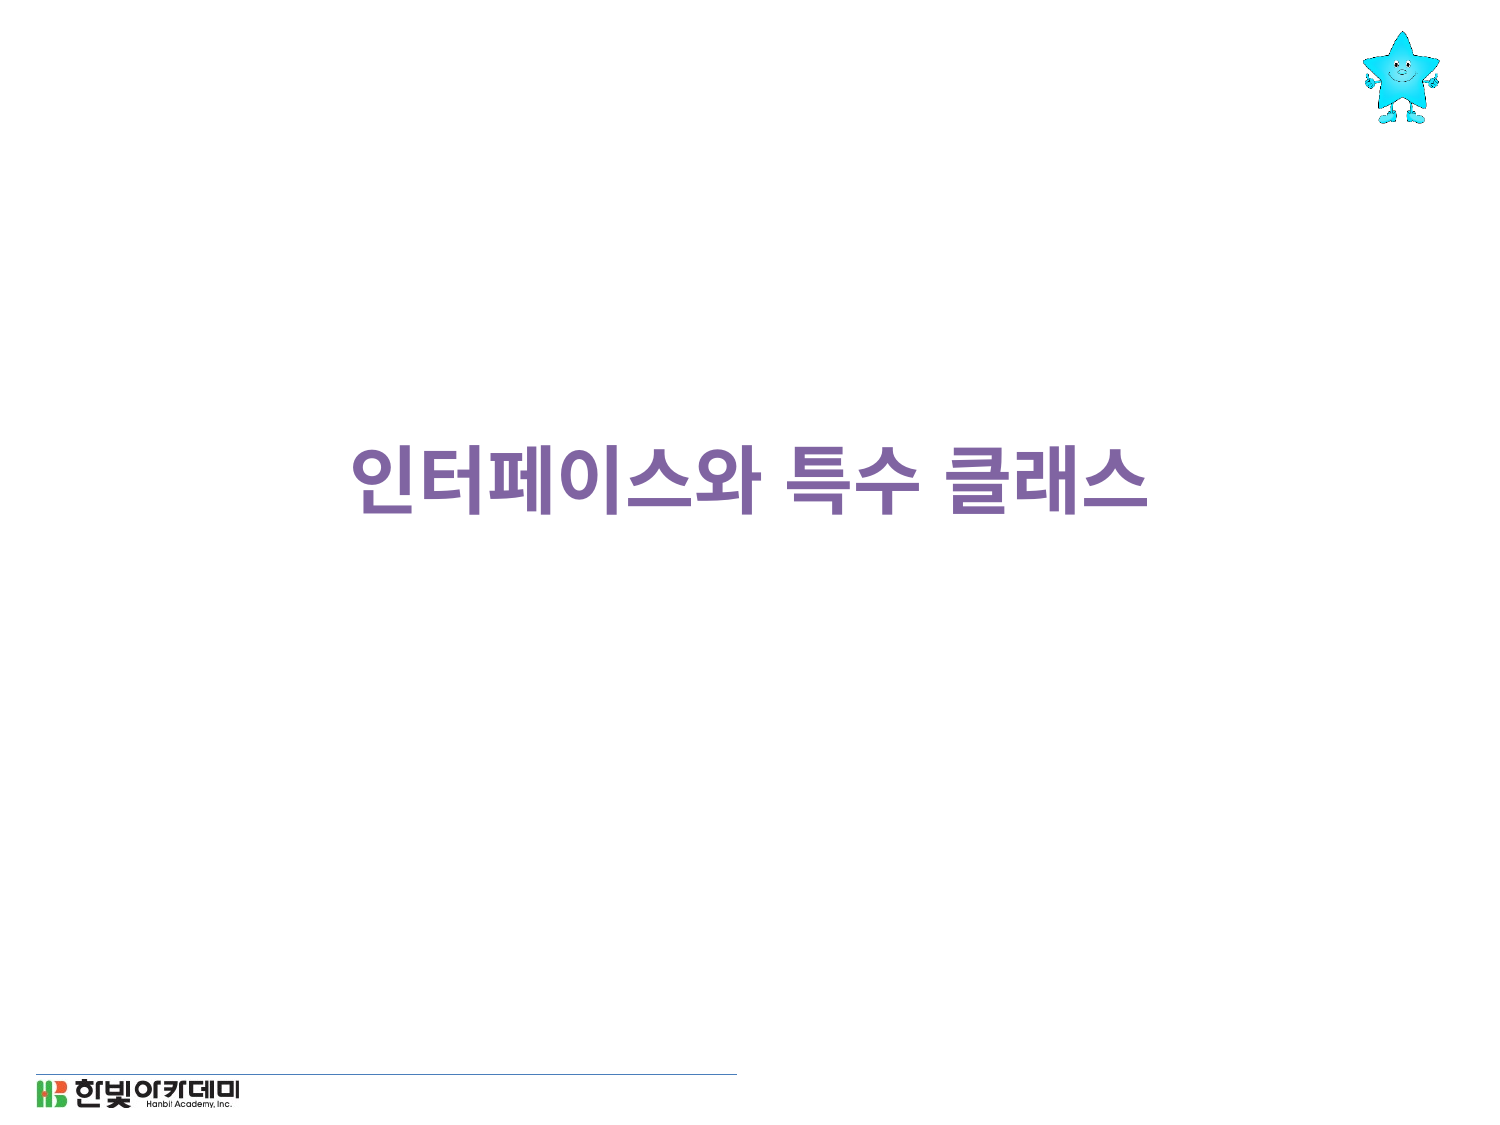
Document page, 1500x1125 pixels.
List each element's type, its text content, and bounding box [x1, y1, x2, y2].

picture [36, 1079, 239, 1108]
title 인터페이스와 특수 클래스 [112, 349, 1388, 591]
picture [1361, 30, 1440, 124]
